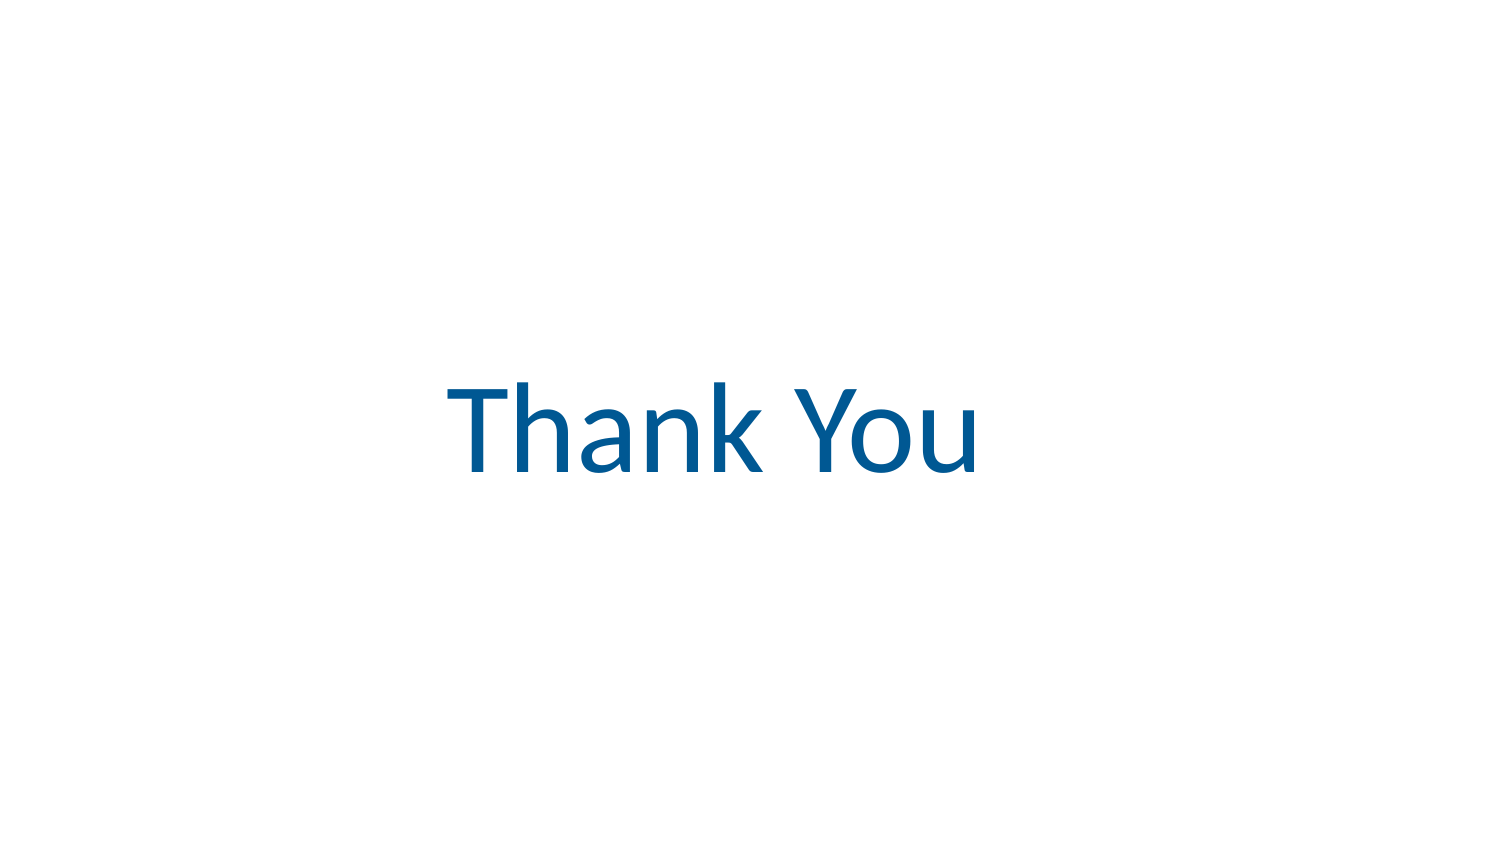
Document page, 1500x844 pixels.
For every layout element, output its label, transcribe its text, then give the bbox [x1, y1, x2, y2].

text_box Thank You [431, 328, 1020, 514]
